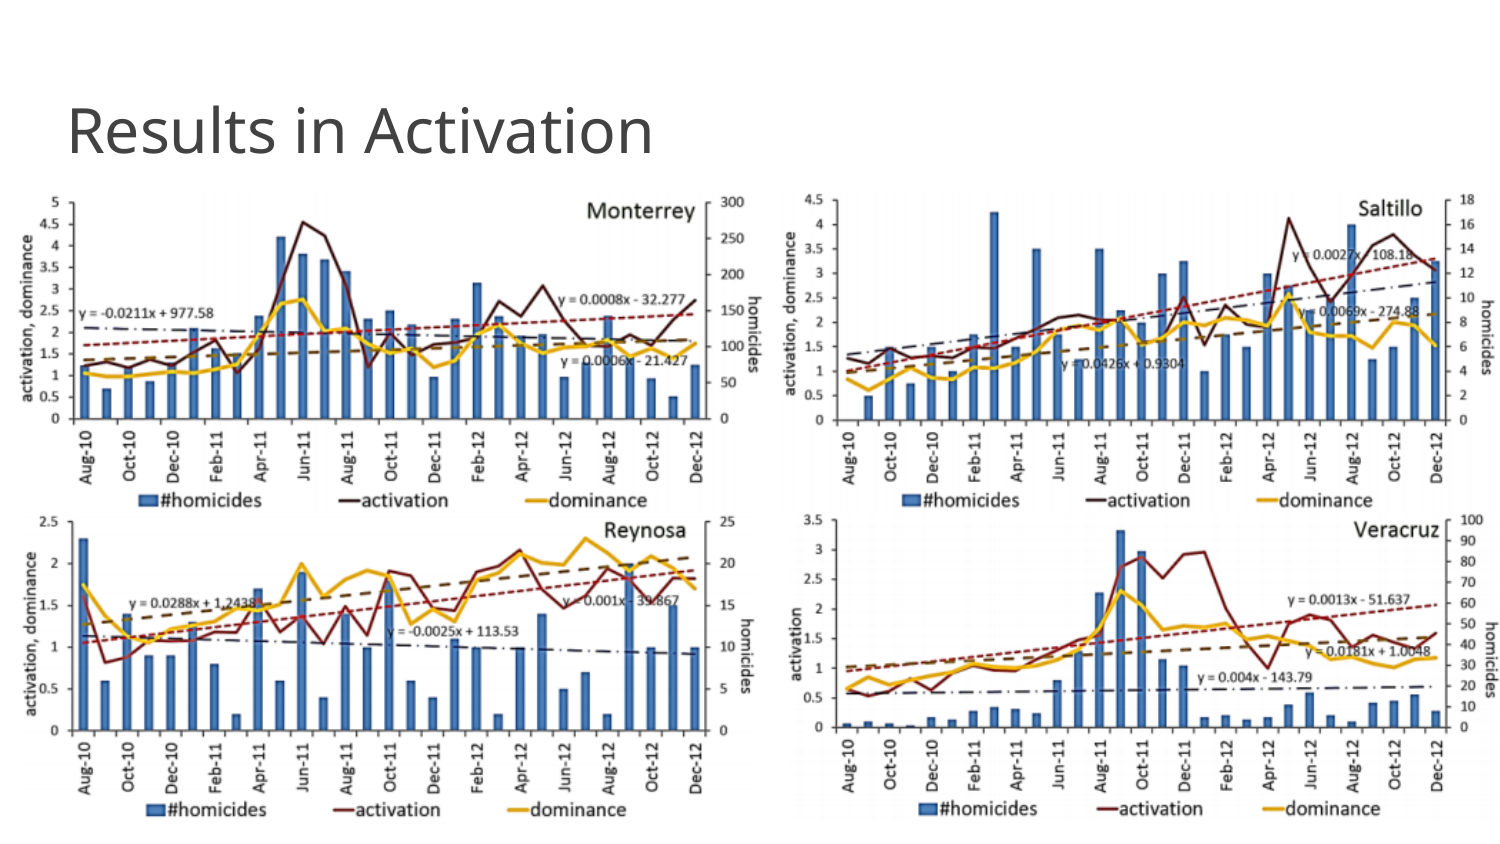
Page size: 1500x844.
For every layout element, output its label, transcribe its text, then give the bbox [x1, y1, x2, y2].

picture [777, 190, 1500, 825]
title Results in Activation [51, 61, 1449, 182]
picture [13, 190, 763, 825]
